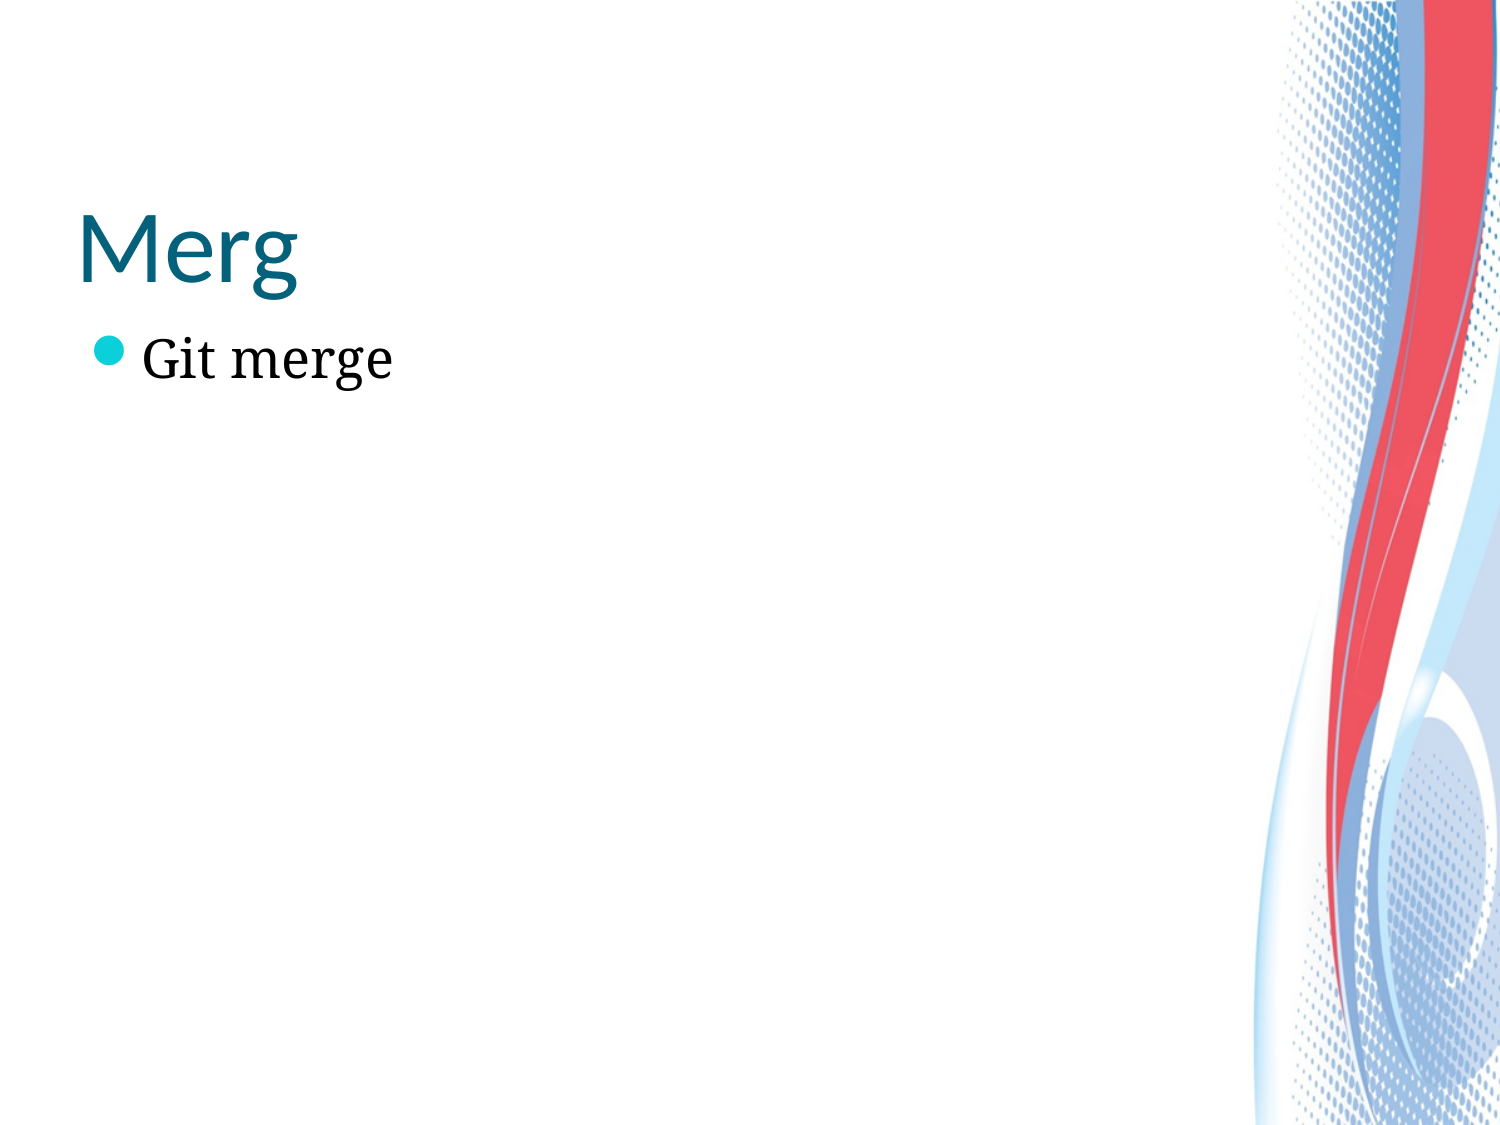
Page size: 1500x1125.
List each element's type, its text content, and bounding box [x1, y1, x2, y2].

list Git merge [75, 317, 1425, 1038]
title Merg [75, 115, 1425, 303]
picture [0, 0, 1500, 1125]
